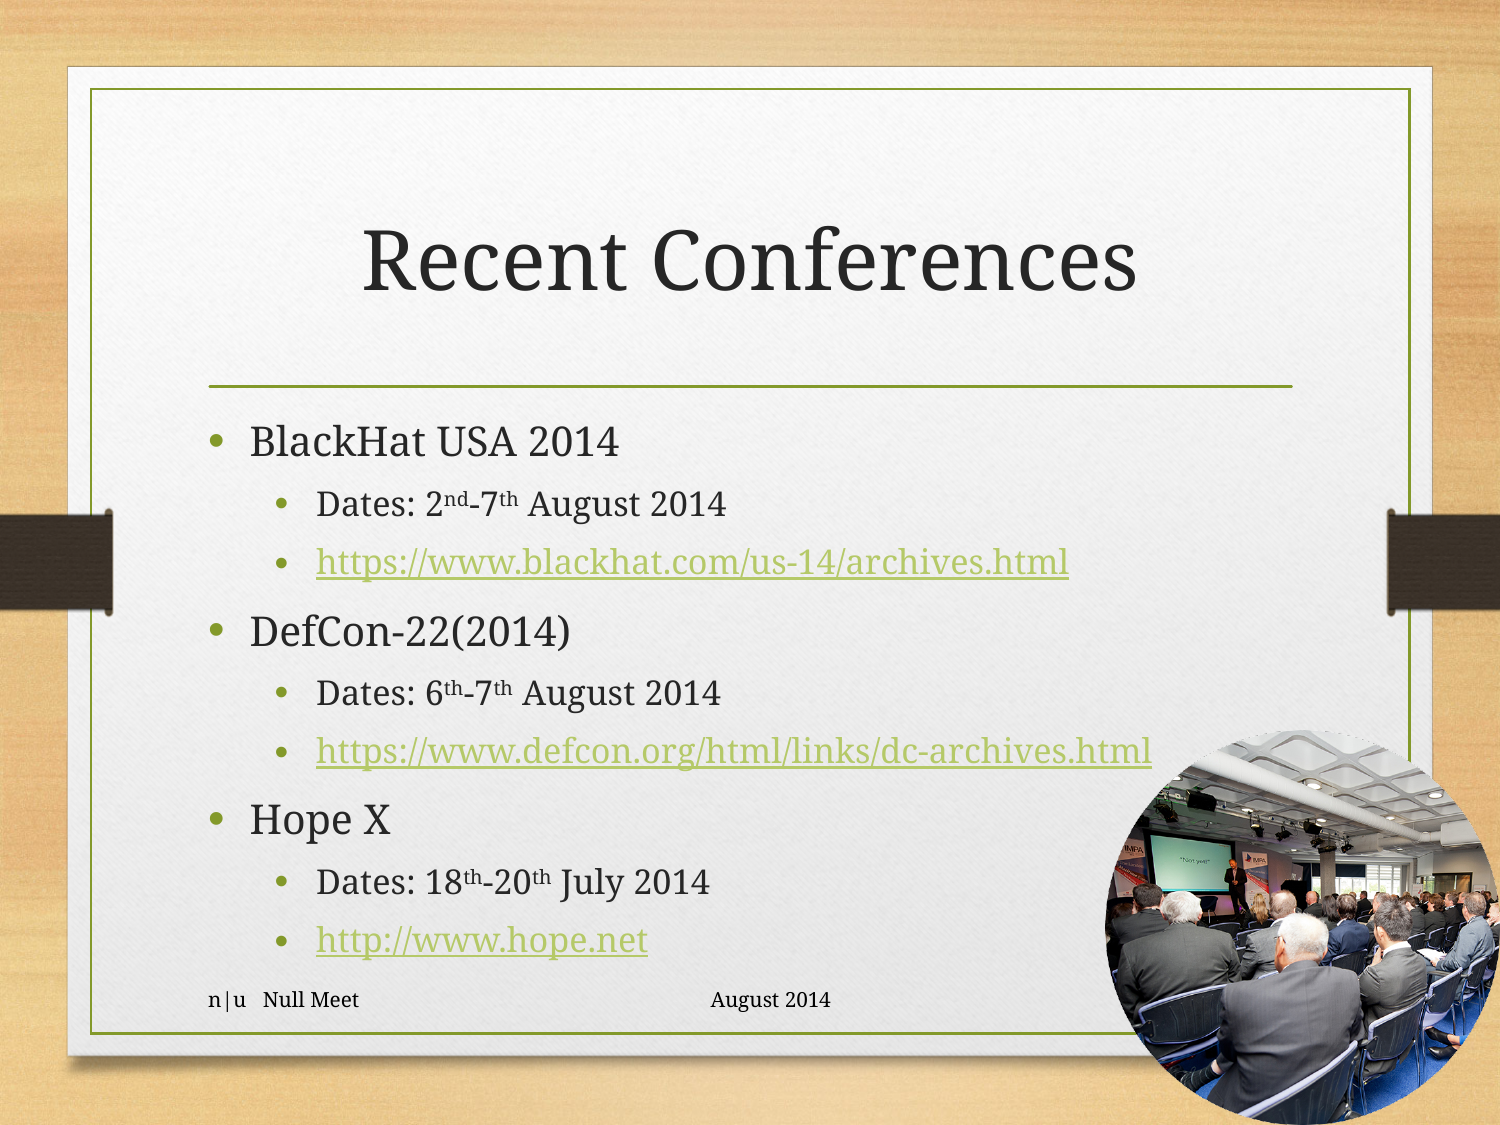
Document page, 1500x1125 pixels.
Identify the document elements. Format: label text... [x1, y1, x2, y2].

footer n|u Null Meet August 2014 [193, 977, 1031, 1024]
title Recent Conferences [193, 150, 1309, 365]
picture [0, 0, 1500, 1125]
list BlackHat USA 2014 Dates: 2nd-7th August 2014 https://www.blackhat.com/us-14/archives.html DefCon-22(2014) Dates: 6th-7th August 2014 https://www.defcon.org/html/links/dc-archives.html Hope X Dates: 18th-20th July 2014 http://www.hope.net [193, 408, 1309, 974]
